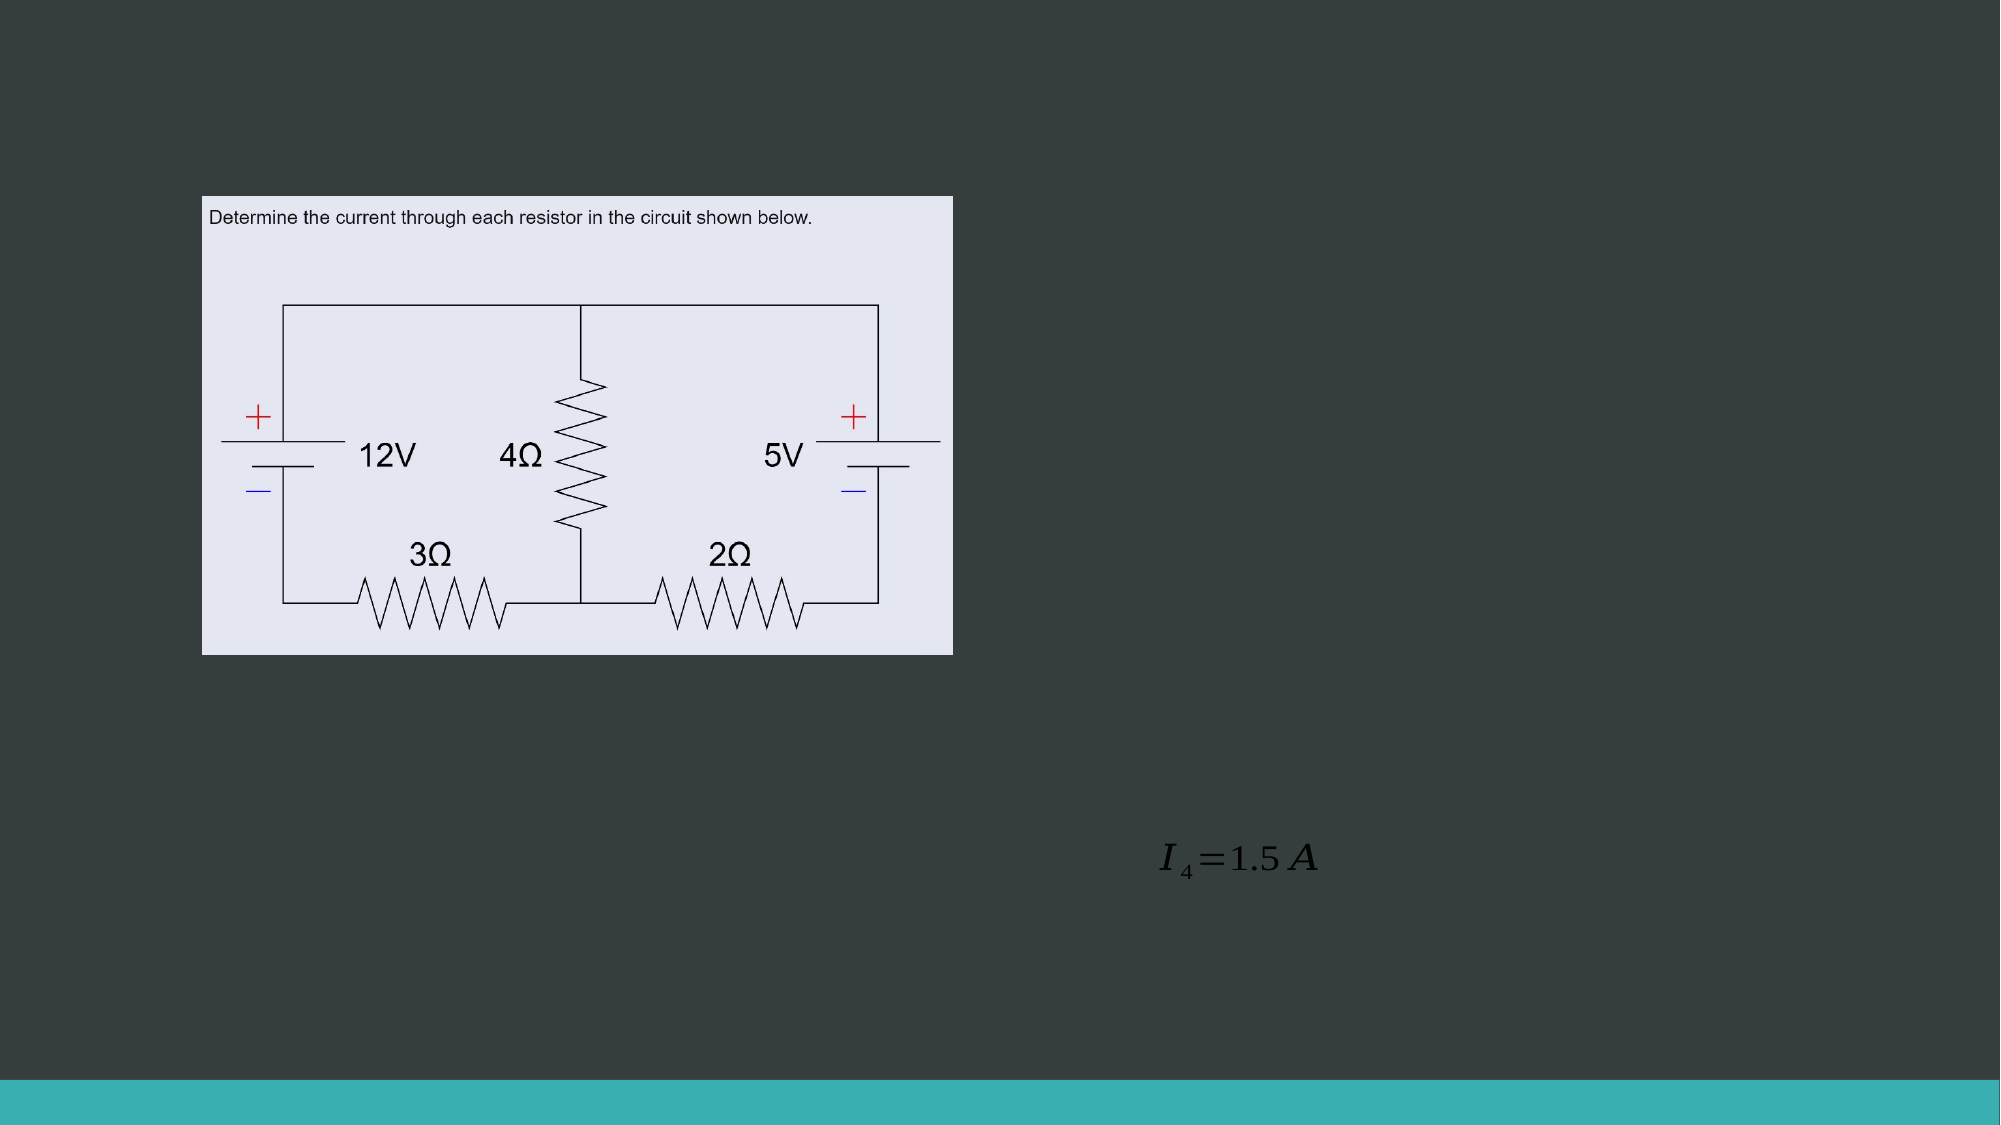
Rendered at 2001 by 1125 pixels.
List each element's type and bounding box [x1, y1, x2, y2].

list [202, 196, 953, 655]
